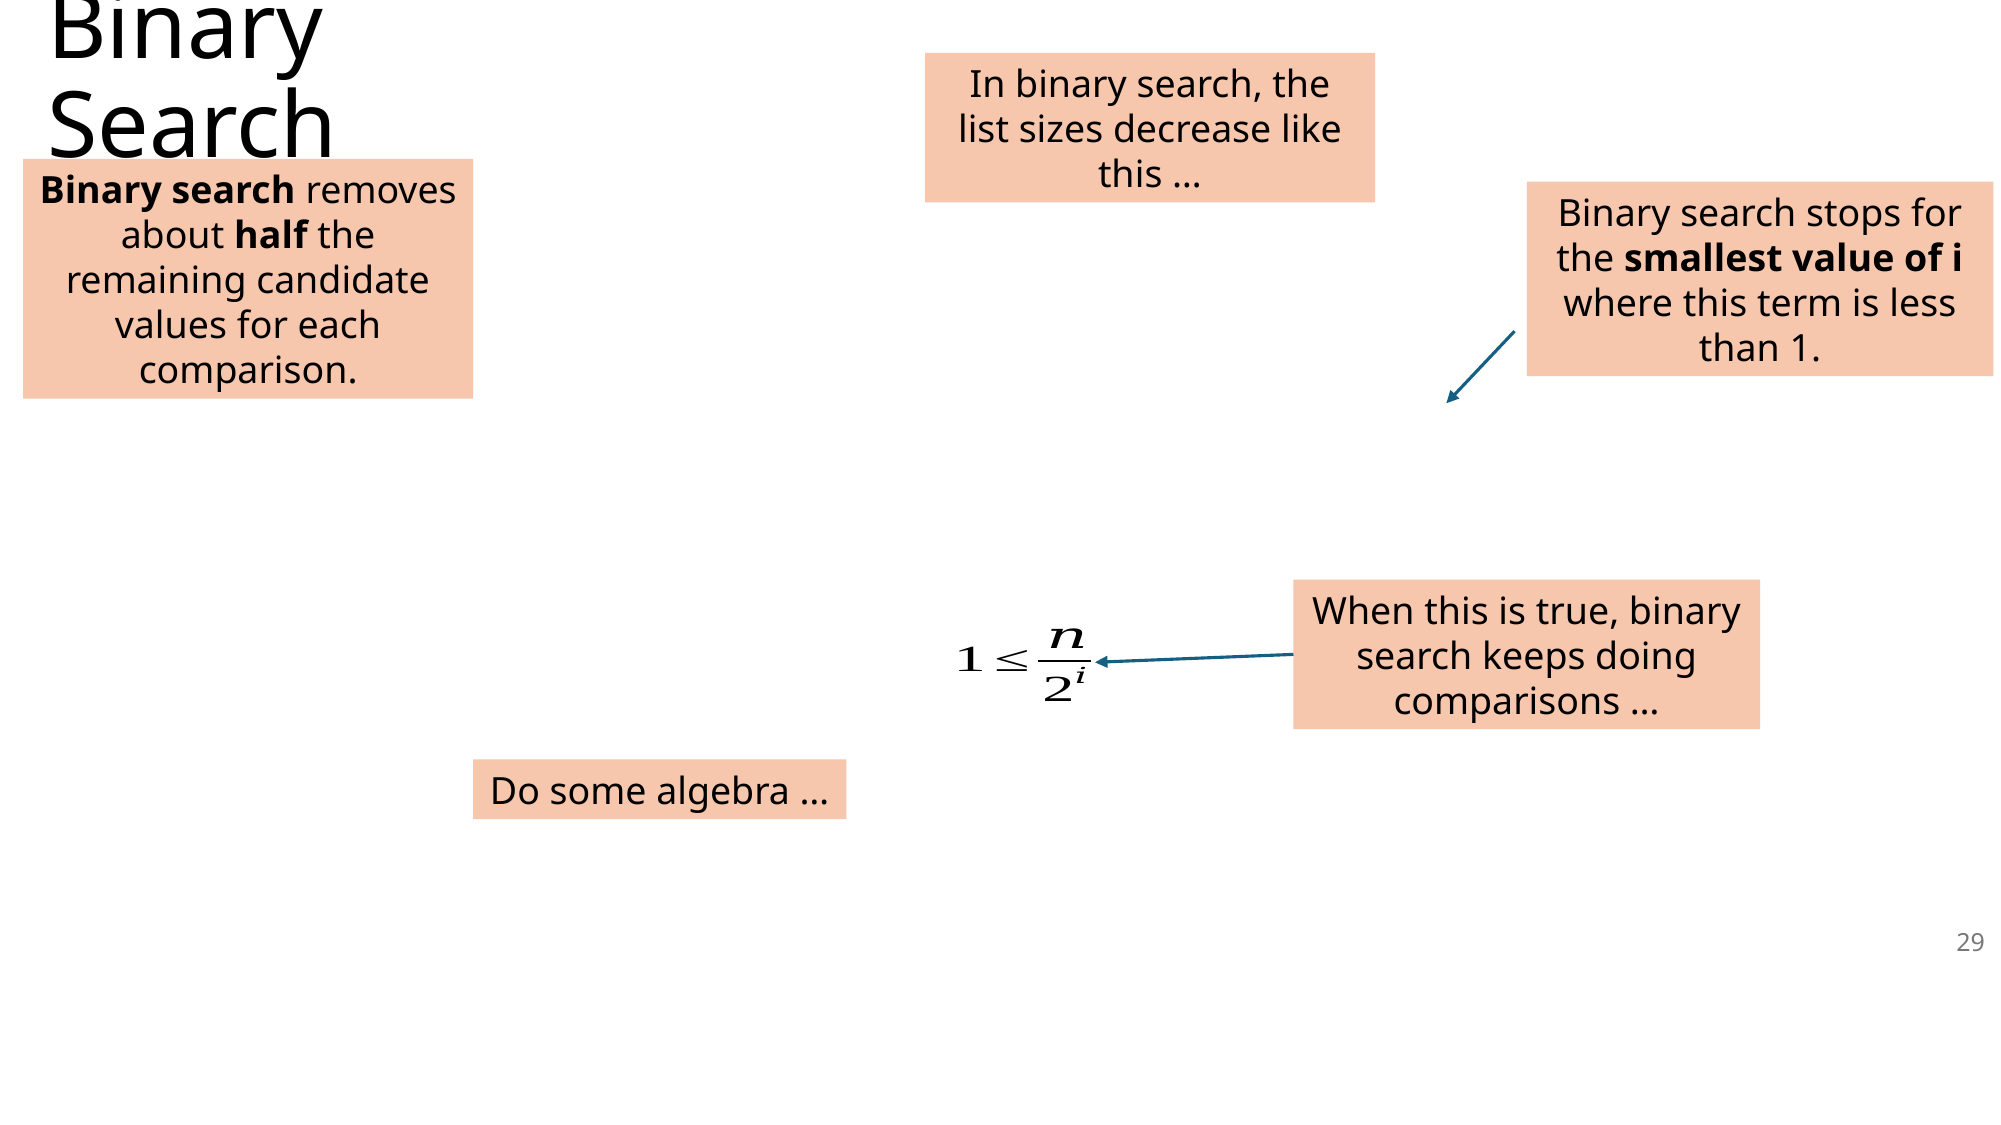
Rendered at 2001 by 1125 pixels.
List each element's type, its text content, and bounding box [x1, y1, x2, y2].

text_box Binary search stops for the smallest value of i where this term is less than 1. [1526, 181, 1994, 377]
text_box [1445, 330, 1516, 404]
title Binary Search [32, 0, 574, 188]
text_box Do some algebra … [473, 759, 847, 820]
slide_number 29 [1550, 913, 2000, 974]
text_box In binary search, the list sizes decrease like this … [925, 52, 1376, 203]
text_box Binary search removes about half the remaining candidate values for each comparison. [23, 158, 474, 399]
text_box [1094, 654, 1294, 663]
text_box When this is true, binary search keeps doing comparisons … [1293, 579, 1761, 730]
